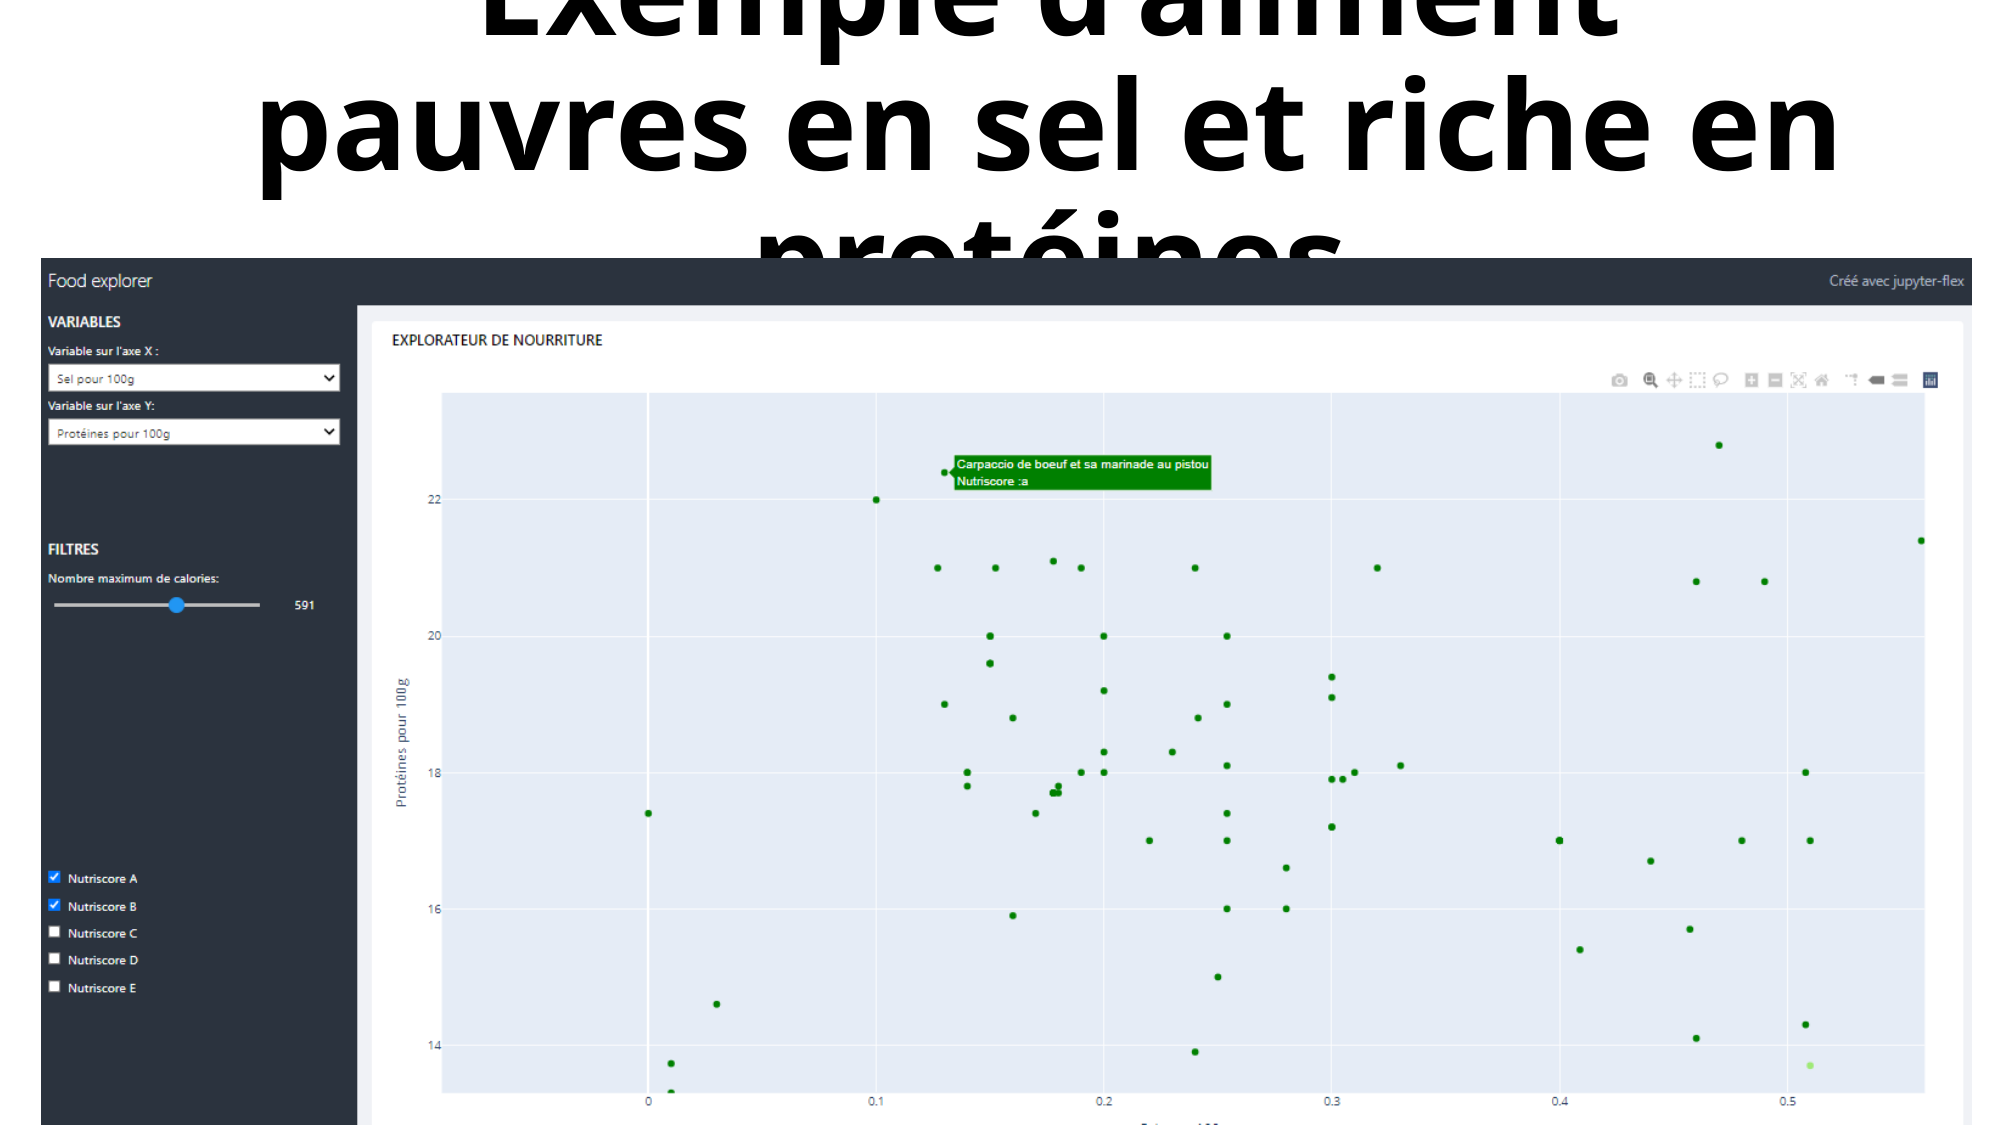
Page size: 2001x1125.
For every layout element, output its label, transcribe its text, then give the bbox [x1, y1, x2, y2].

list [41, 257, 1971, 1125]
title Exemple d’aliment pauvres en sel et riche en protéines [237, 21, 1861, 239]
